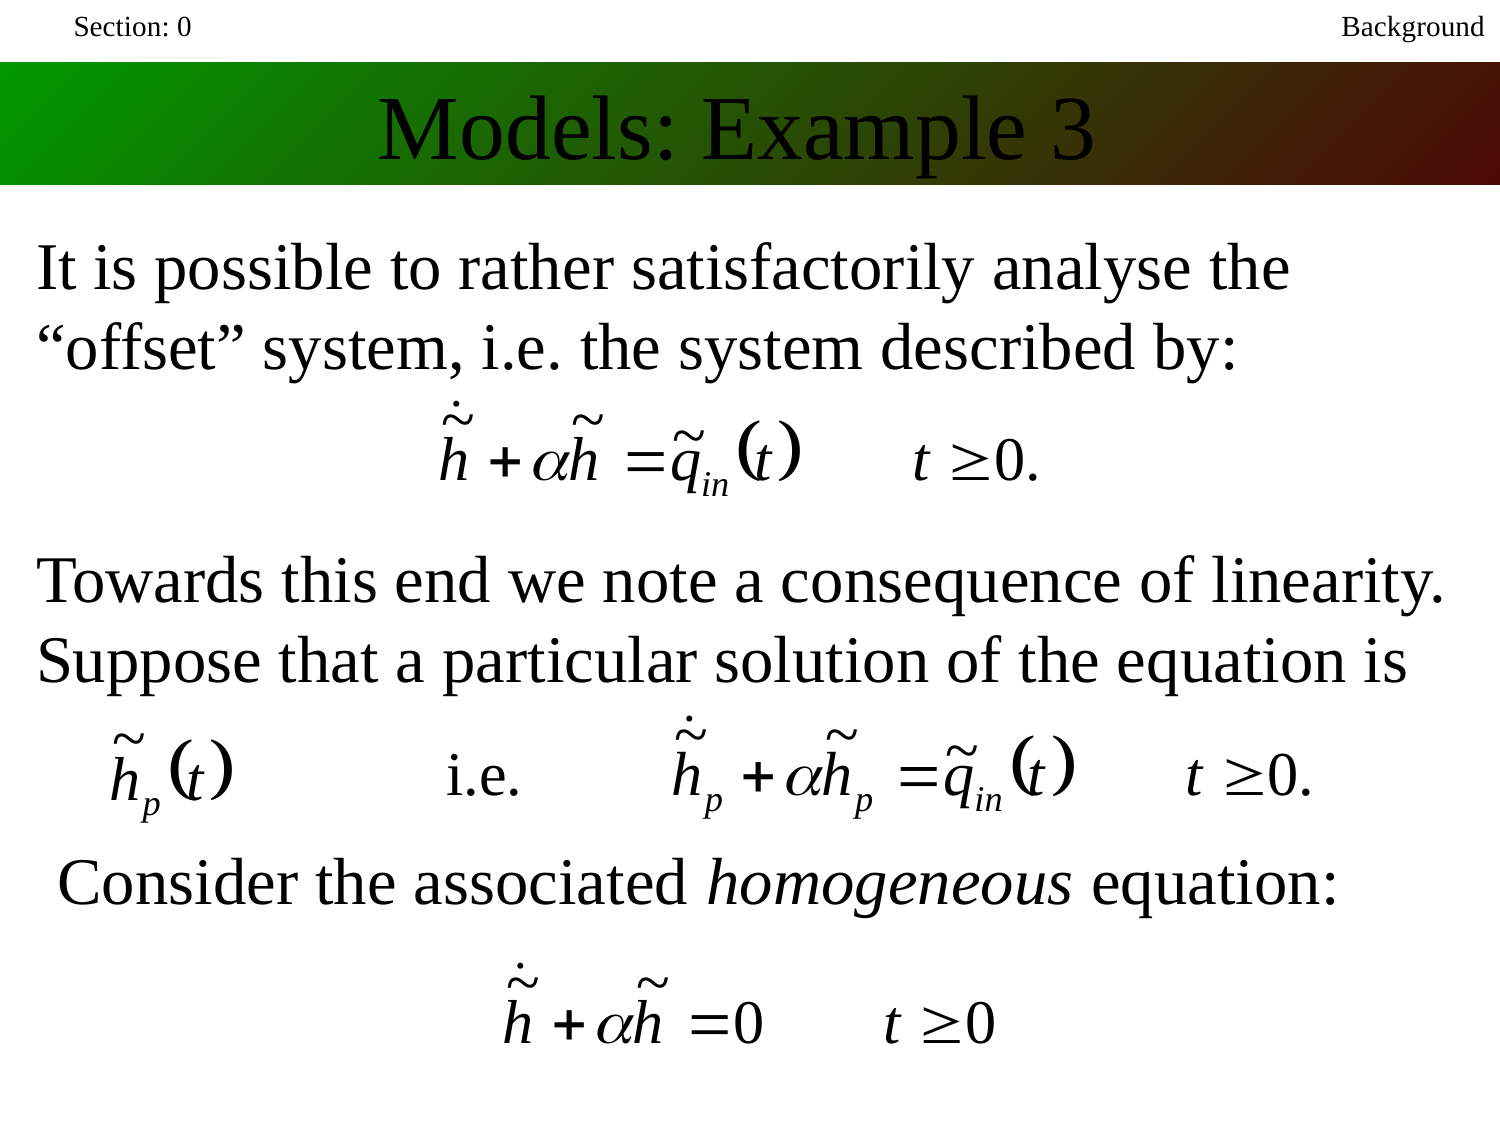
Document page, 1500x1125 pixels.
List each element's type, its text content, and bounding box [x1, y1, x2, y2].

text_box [428, 392, 1047, 512]
text_box Models: Example 3 [99, 59, 1375, 188]
text_box It is possible to rather satisfactorily analyse the “offset” system, i.e. the system described by: [21, 215, 1479, 391]
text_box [438, 706, 1322, 832]
text_box Towards this end we note a consequence of linearity. Suppose that a particular solution of the equation is [21, 528, 1479, 784]
text_box [1375, 62, 1500, 185]
text_box Background [1234, 0, 1500, 50]
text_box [492, 954, 1007, 1070]
text_box Section: 0 [0, 0, 266, 50]
text_box Consider the associated homogeneous equation: [42, 830, 1500, 1006]
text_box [99, 727, 236, 837]
text_box [0, 62, 99, 185]
